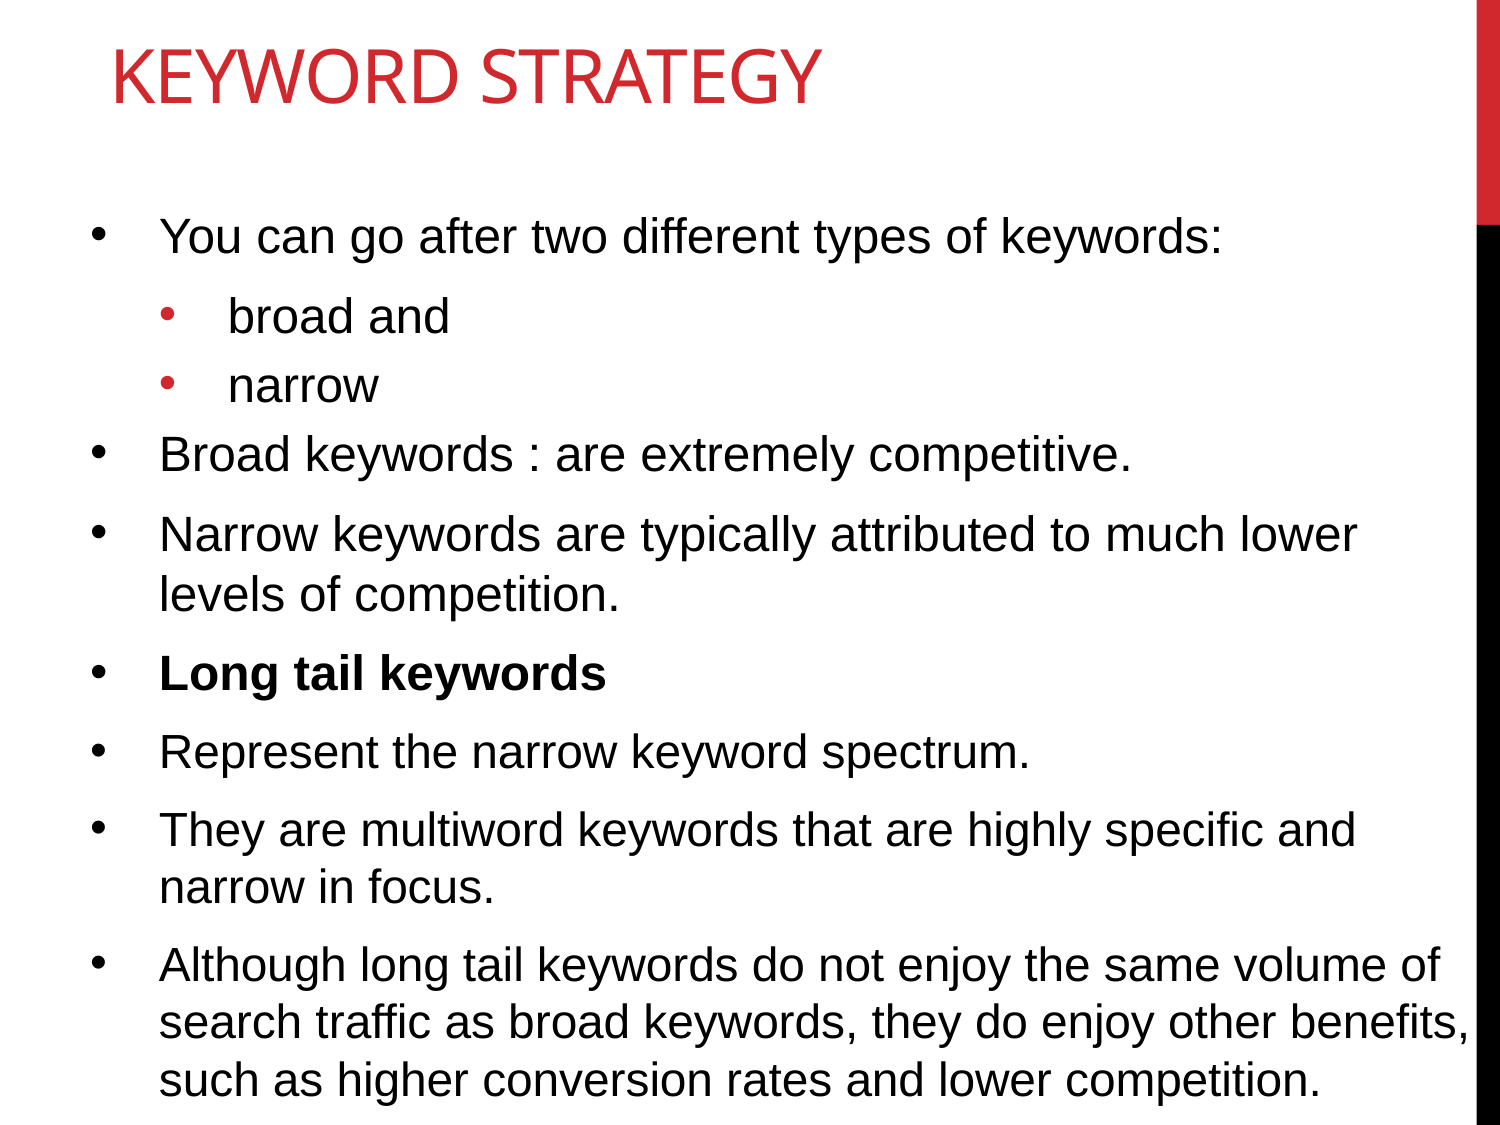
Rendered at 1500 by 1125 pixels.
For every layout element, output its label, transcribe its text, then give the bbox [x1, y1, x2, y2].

title Keyword Strategy [75, 0, 1025, 126]
list You can go after two different types of keywords: broad and narrow Broad keywords : are extremely competitive. Narrow keywords are typically attributed to much lower levels of competition. Long tail keywords Represent the narrow keyword spectrum. They are multiword keywords that are highly specific and narrow in focus. Although long tail keywords do not enjoy the same volume of search traffic as broad keywords, they do enjoy other benefits, such as higher conversion rates and lower competition. [75, 196, 1500, 1125]
